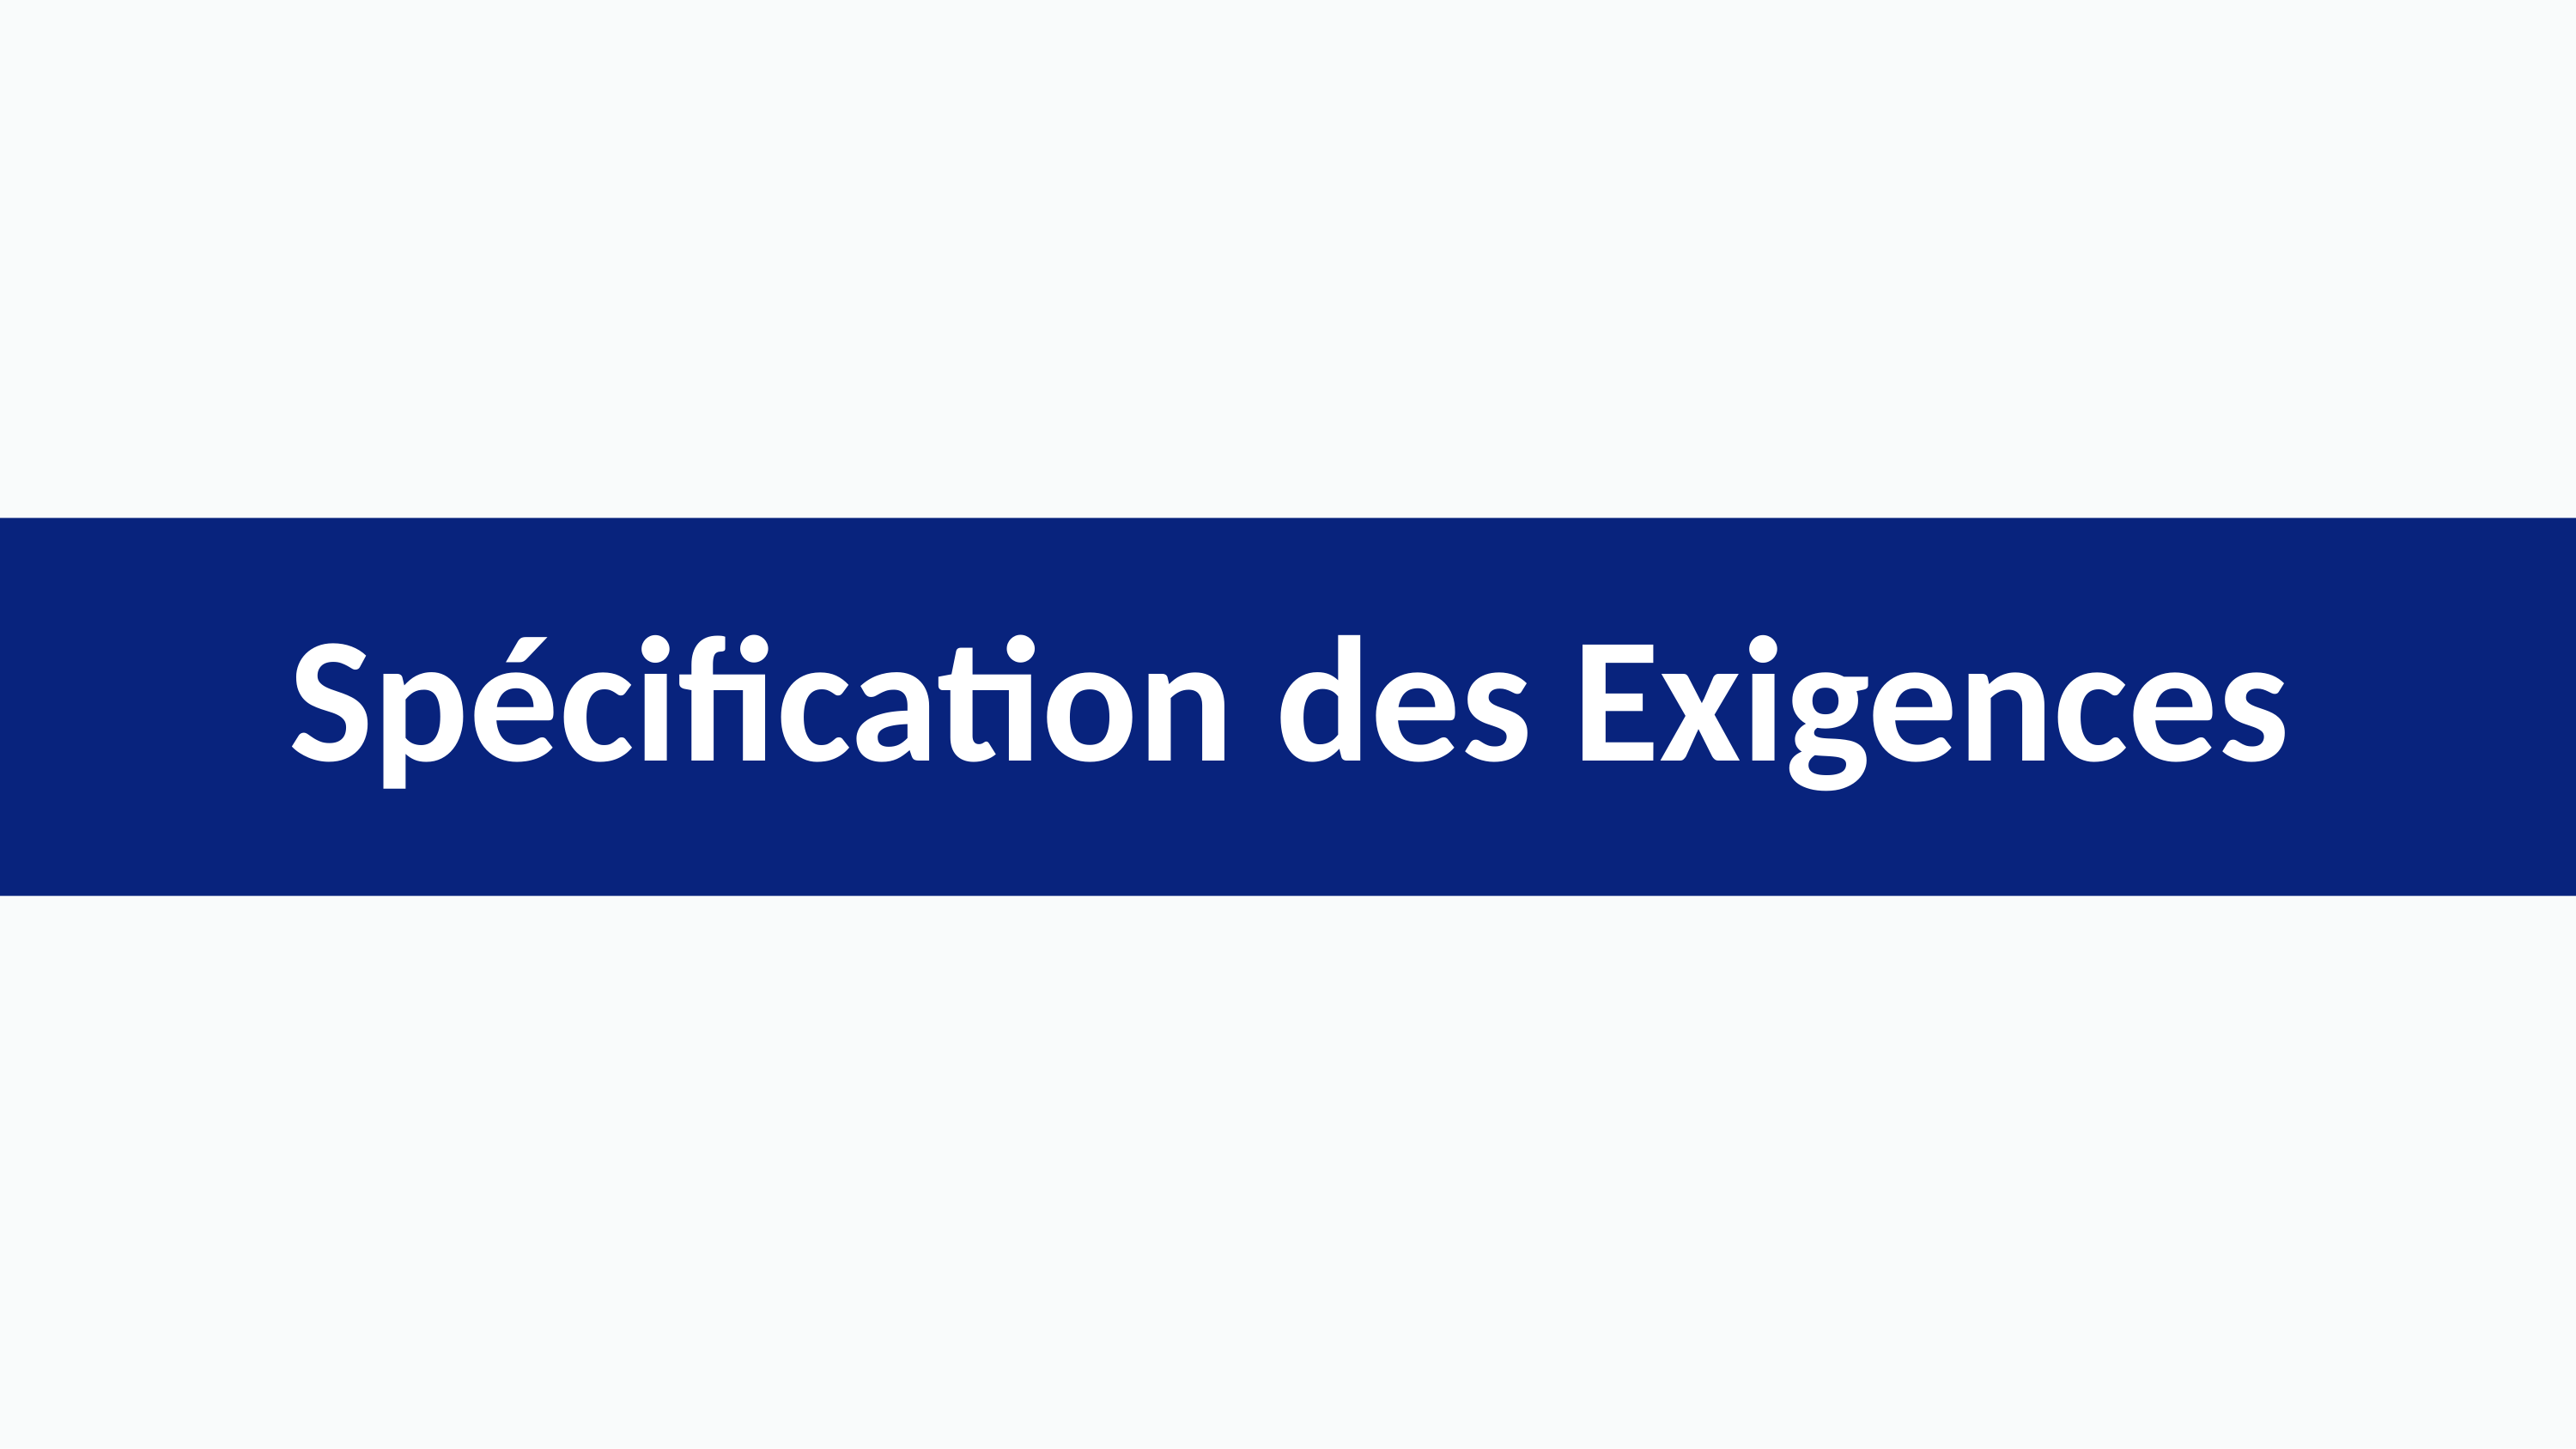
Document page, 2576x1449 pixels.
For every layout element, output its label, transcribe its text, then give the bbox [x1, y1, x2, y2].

text_box [0, 896, 2576, 1449]
text_box [0, 0, 2576, 518]
text_box [0, 518, 2576, 896]
title Spécification des Exigences [120, 580, 2456, 825]
